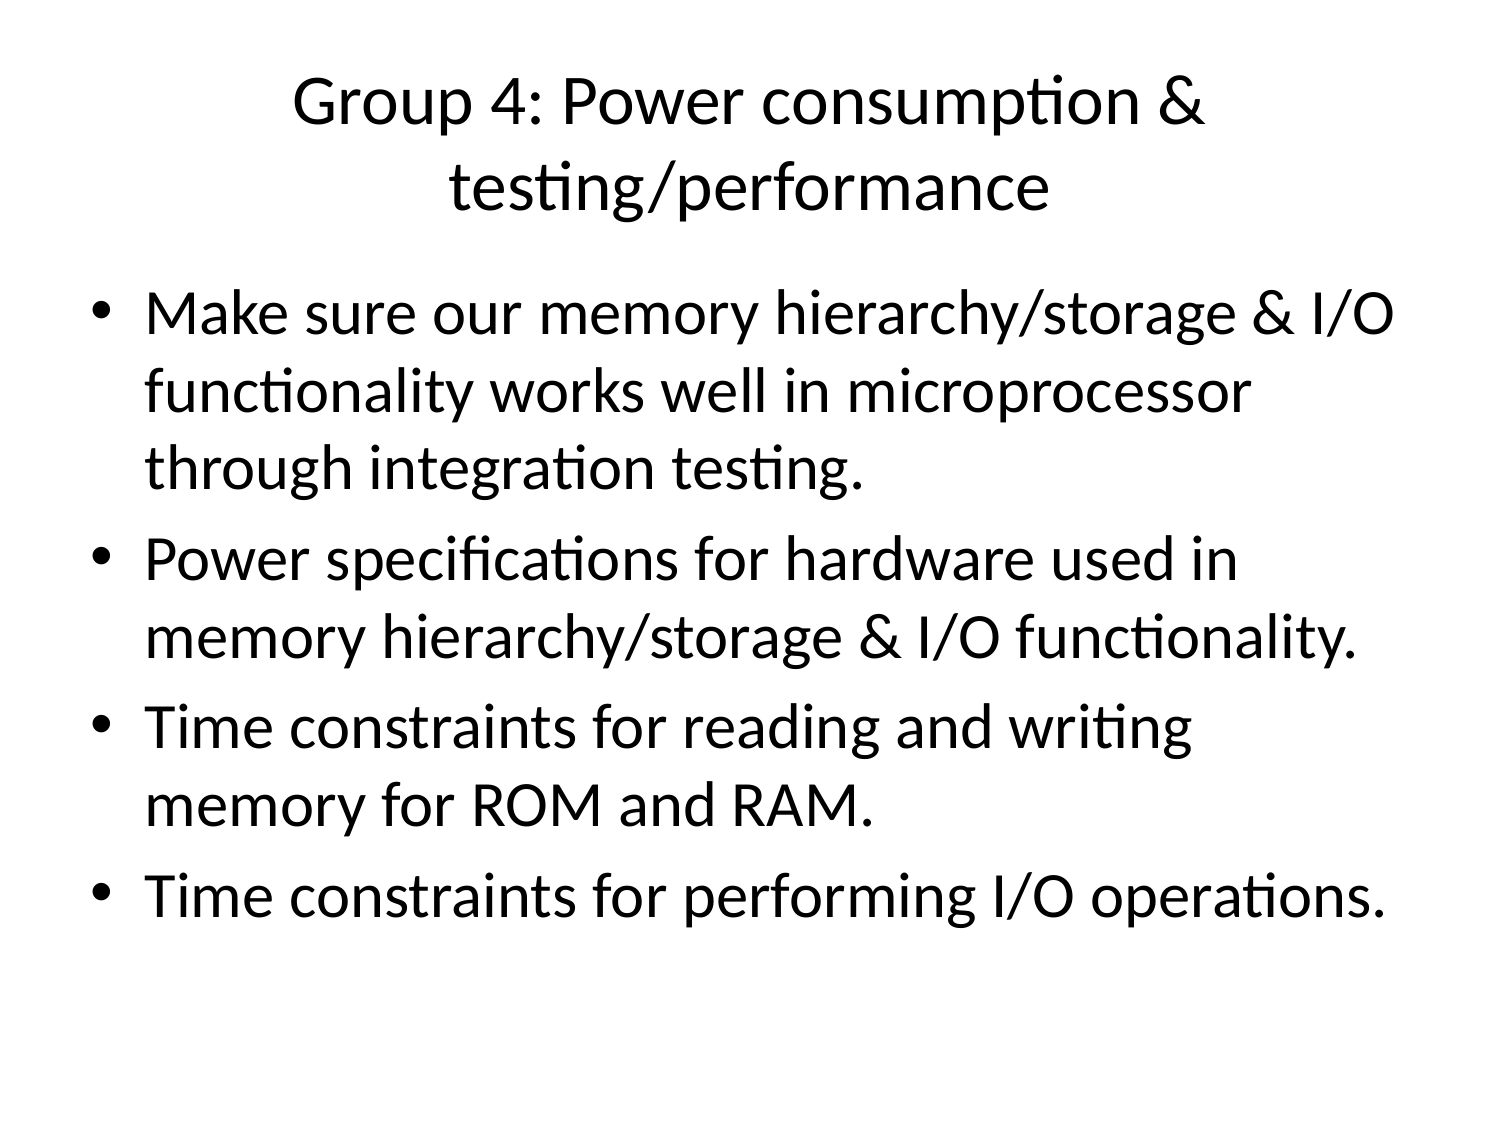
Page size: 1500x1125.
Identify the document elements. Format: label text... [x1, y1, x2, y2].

title Group 4: Power consumption & testing/performance [75, 45, 1425, 233]
list Make sure our memory hierarchy/storage & I/O functionality works well in microprocessor through integration testing. Power specifications for hardware used in memory hierarchy/storage & I/O functionality. Time constraints for reading and writing memory for ROM and RAM. Time constraints for performing I/O operations. [75, 262, 1425, 1005]
